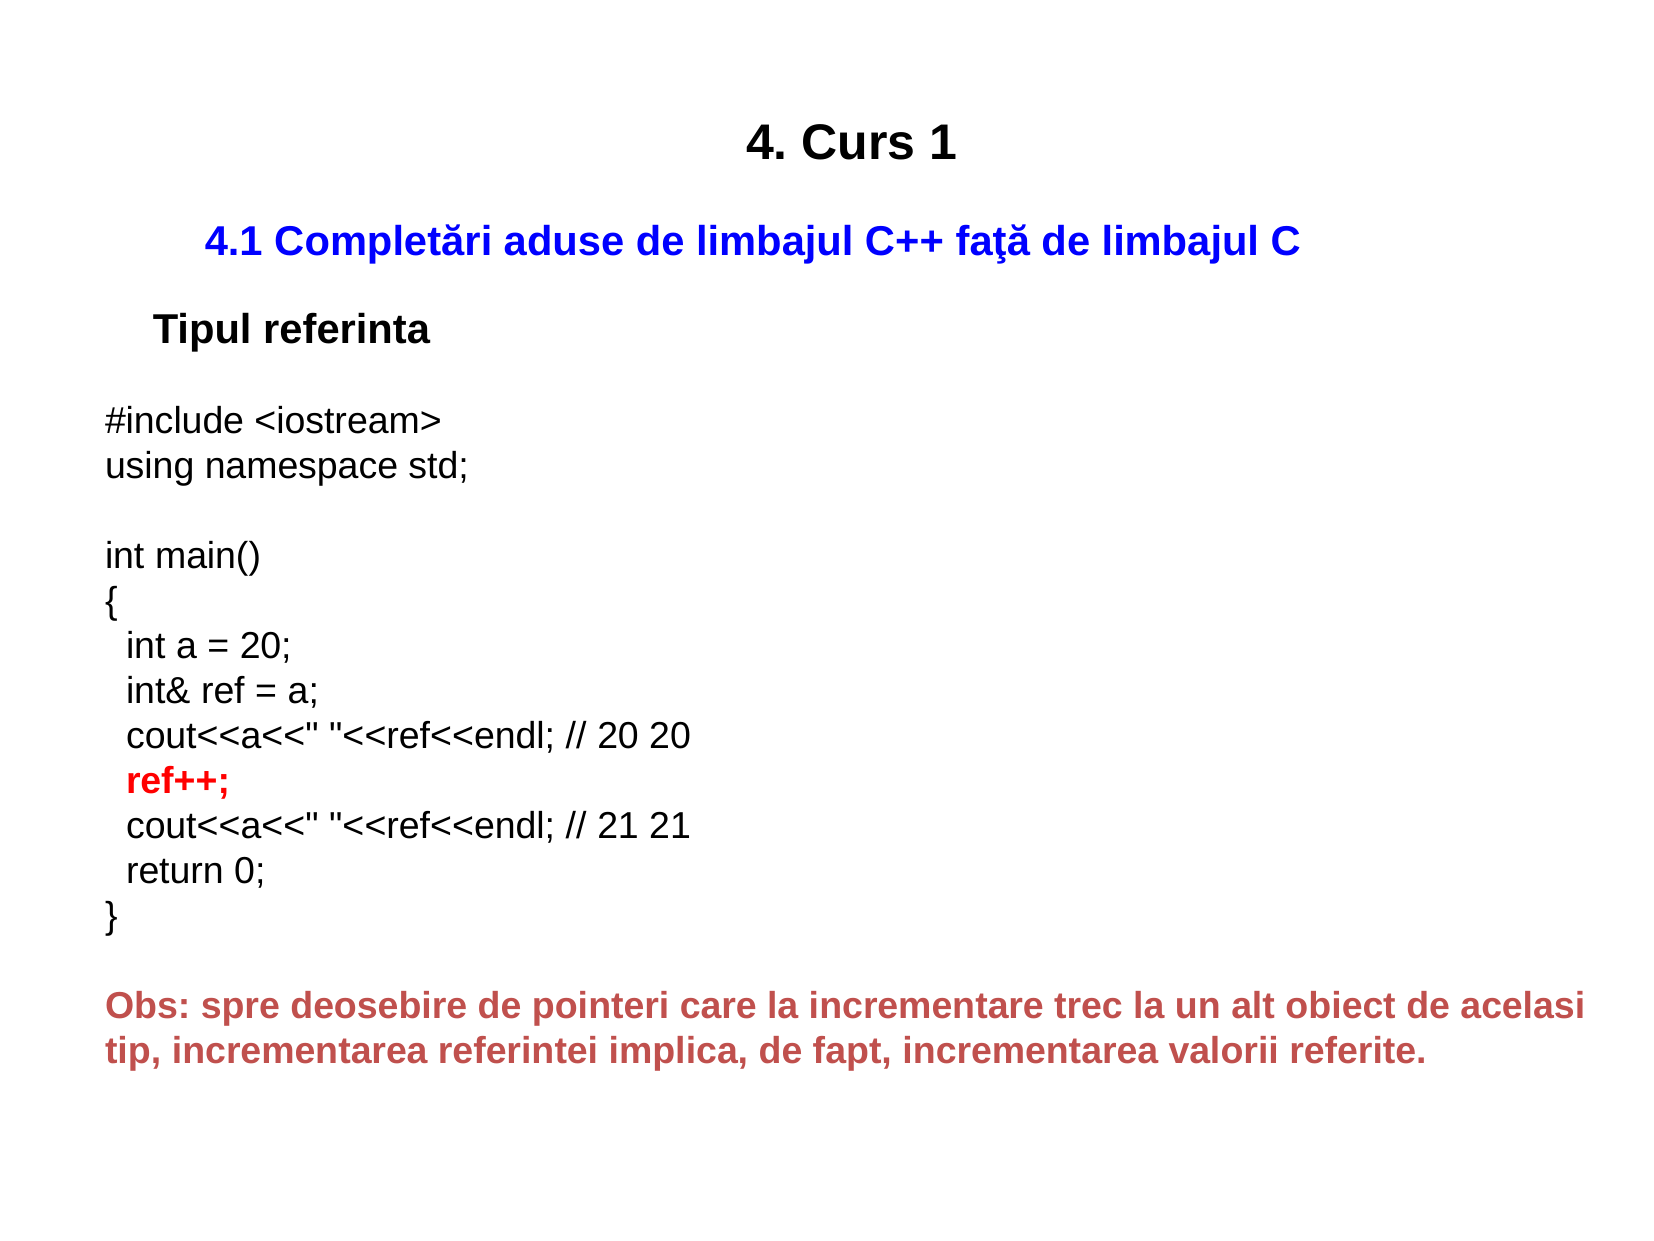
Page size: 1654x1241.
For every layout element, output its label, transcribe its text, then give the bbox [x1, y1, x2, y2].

text_box #include <iostream> using namespace std; int main() { int a = 20; int& ref = a; cout<<a<<" "<<ref<<endl; // 20 20 ref++; cout<<a<<" "<<ref<<endl; // 21 21 return 0; } Obs: spre deosebire de pointeri care la incrementare trec la un alt obiect de acelasi tip, incrementarea referintei implica, de fapt, incrementarea valorii referite. [90, 380, 1615, 1118]
text_box 4. Curs 1 [639, 107, 1065, 171]
text_box Tipul referinta [101, 269, 483, 345]
text_box 4.1 Completări aduse de limbajul C++ faţă de limbajul C [39, 181, 1425, 257]
